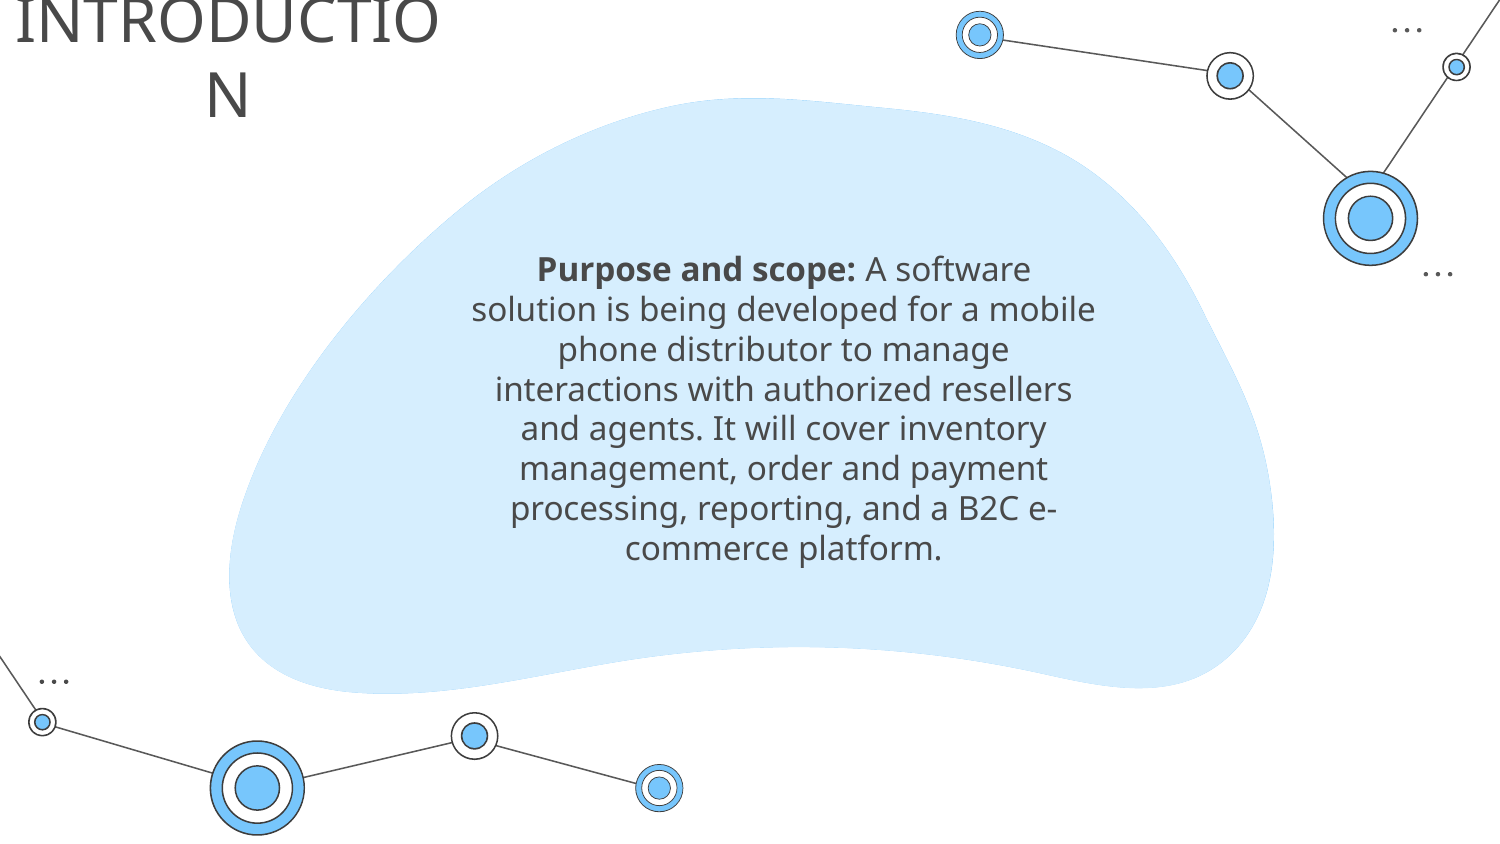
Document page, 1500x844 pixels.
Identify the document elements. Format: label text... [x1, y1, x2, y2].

subtitle Purpose and scope: A software solution is being developed for a mobile phone distributor to manage interactions with authorized resellers and agents. It will cover inventory management, order and payment processing, reporting, and a B2C e-commerce platform. [454, 232, 1114, 633]
title INTRODUCTION [0, 8, 476, 103]
